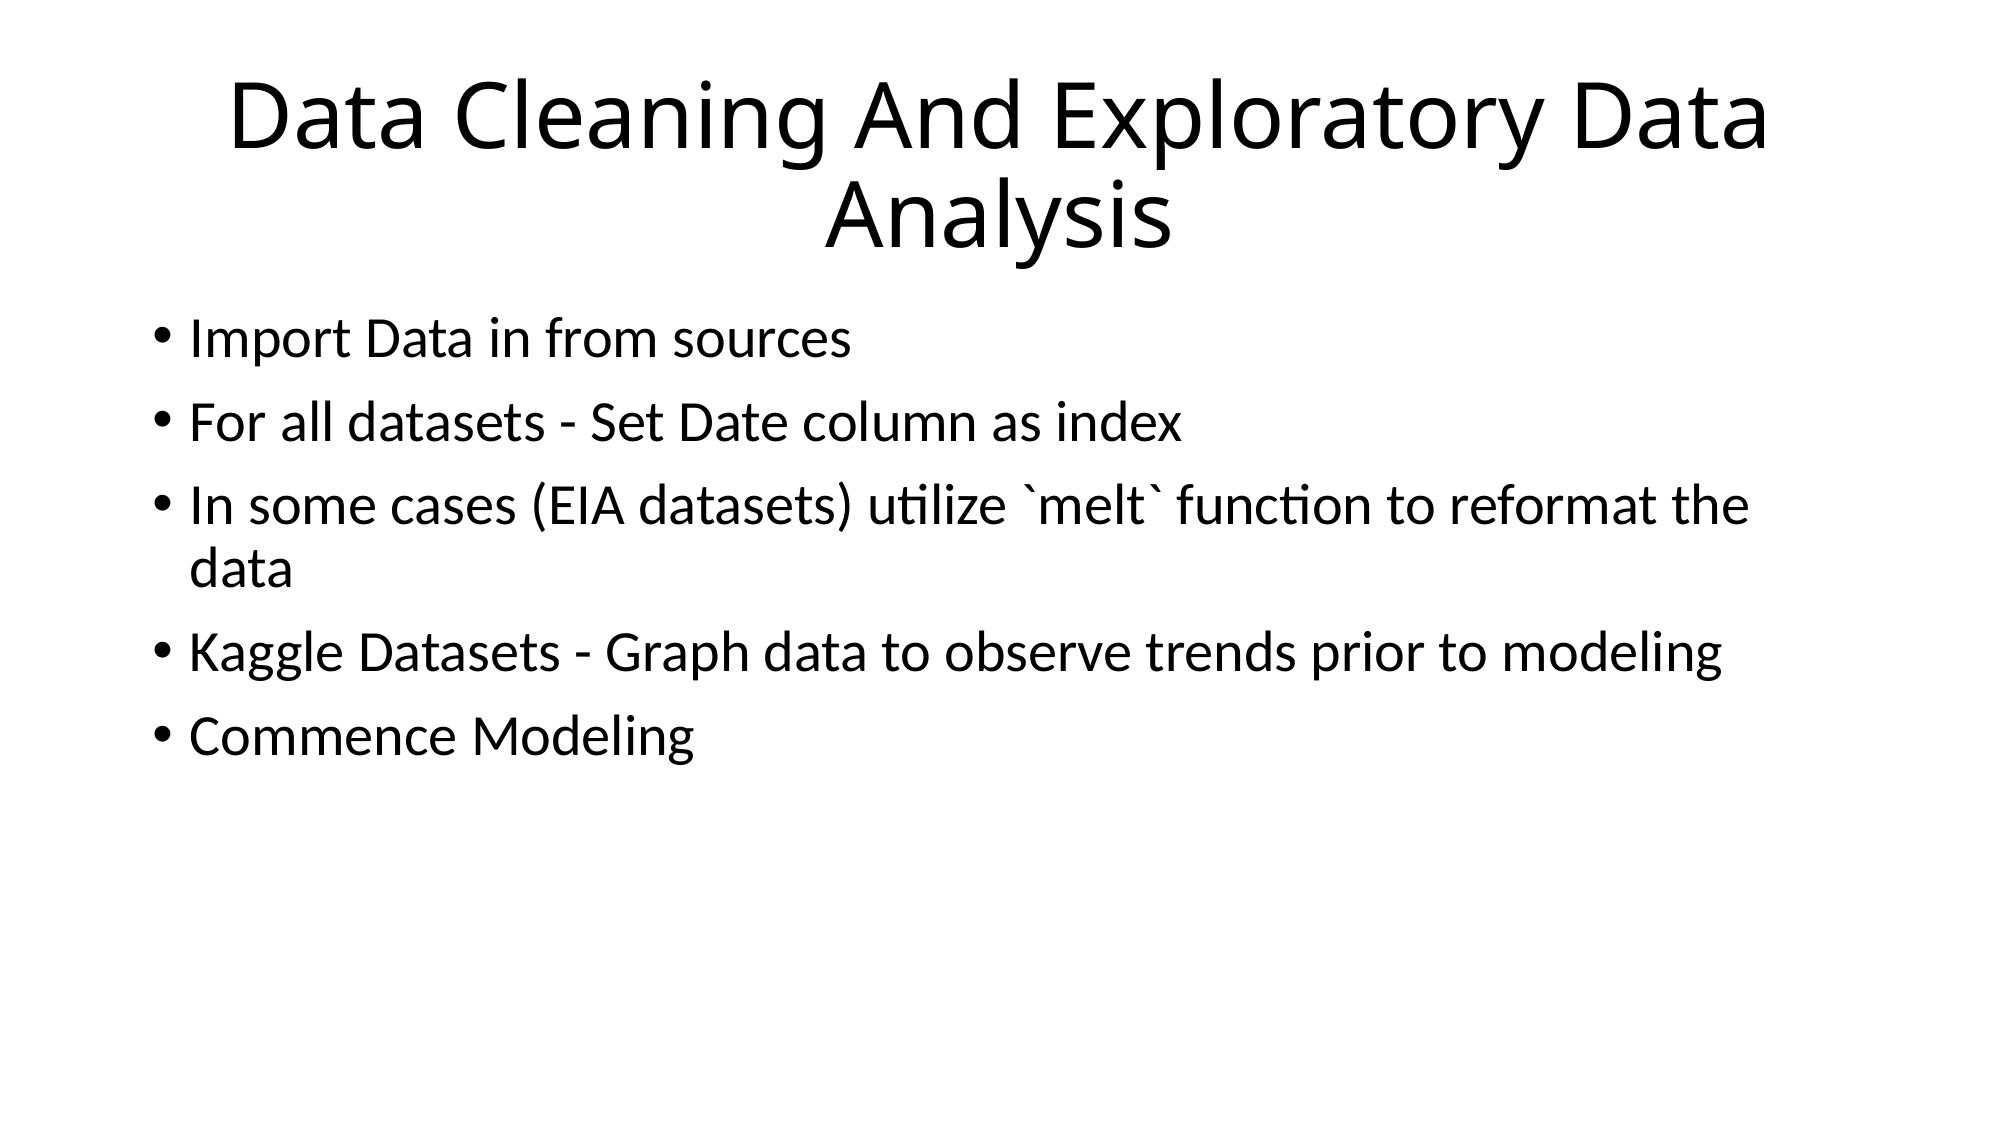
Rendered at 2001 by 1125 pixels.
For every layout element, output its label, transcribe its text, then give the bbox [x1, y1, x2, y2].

list Import Data in from sources For all datasets - Set Date column as index In some cases (EIA datasets) utilize `melt` function to reformat the data Kaggle Datasets - Graph data to observe trends prior to modeling Commence Modeling [137, 299, 1863, 1014]
title Data Cleaning And Exploratory Data Analysis [137, 59, 1863, 278]
